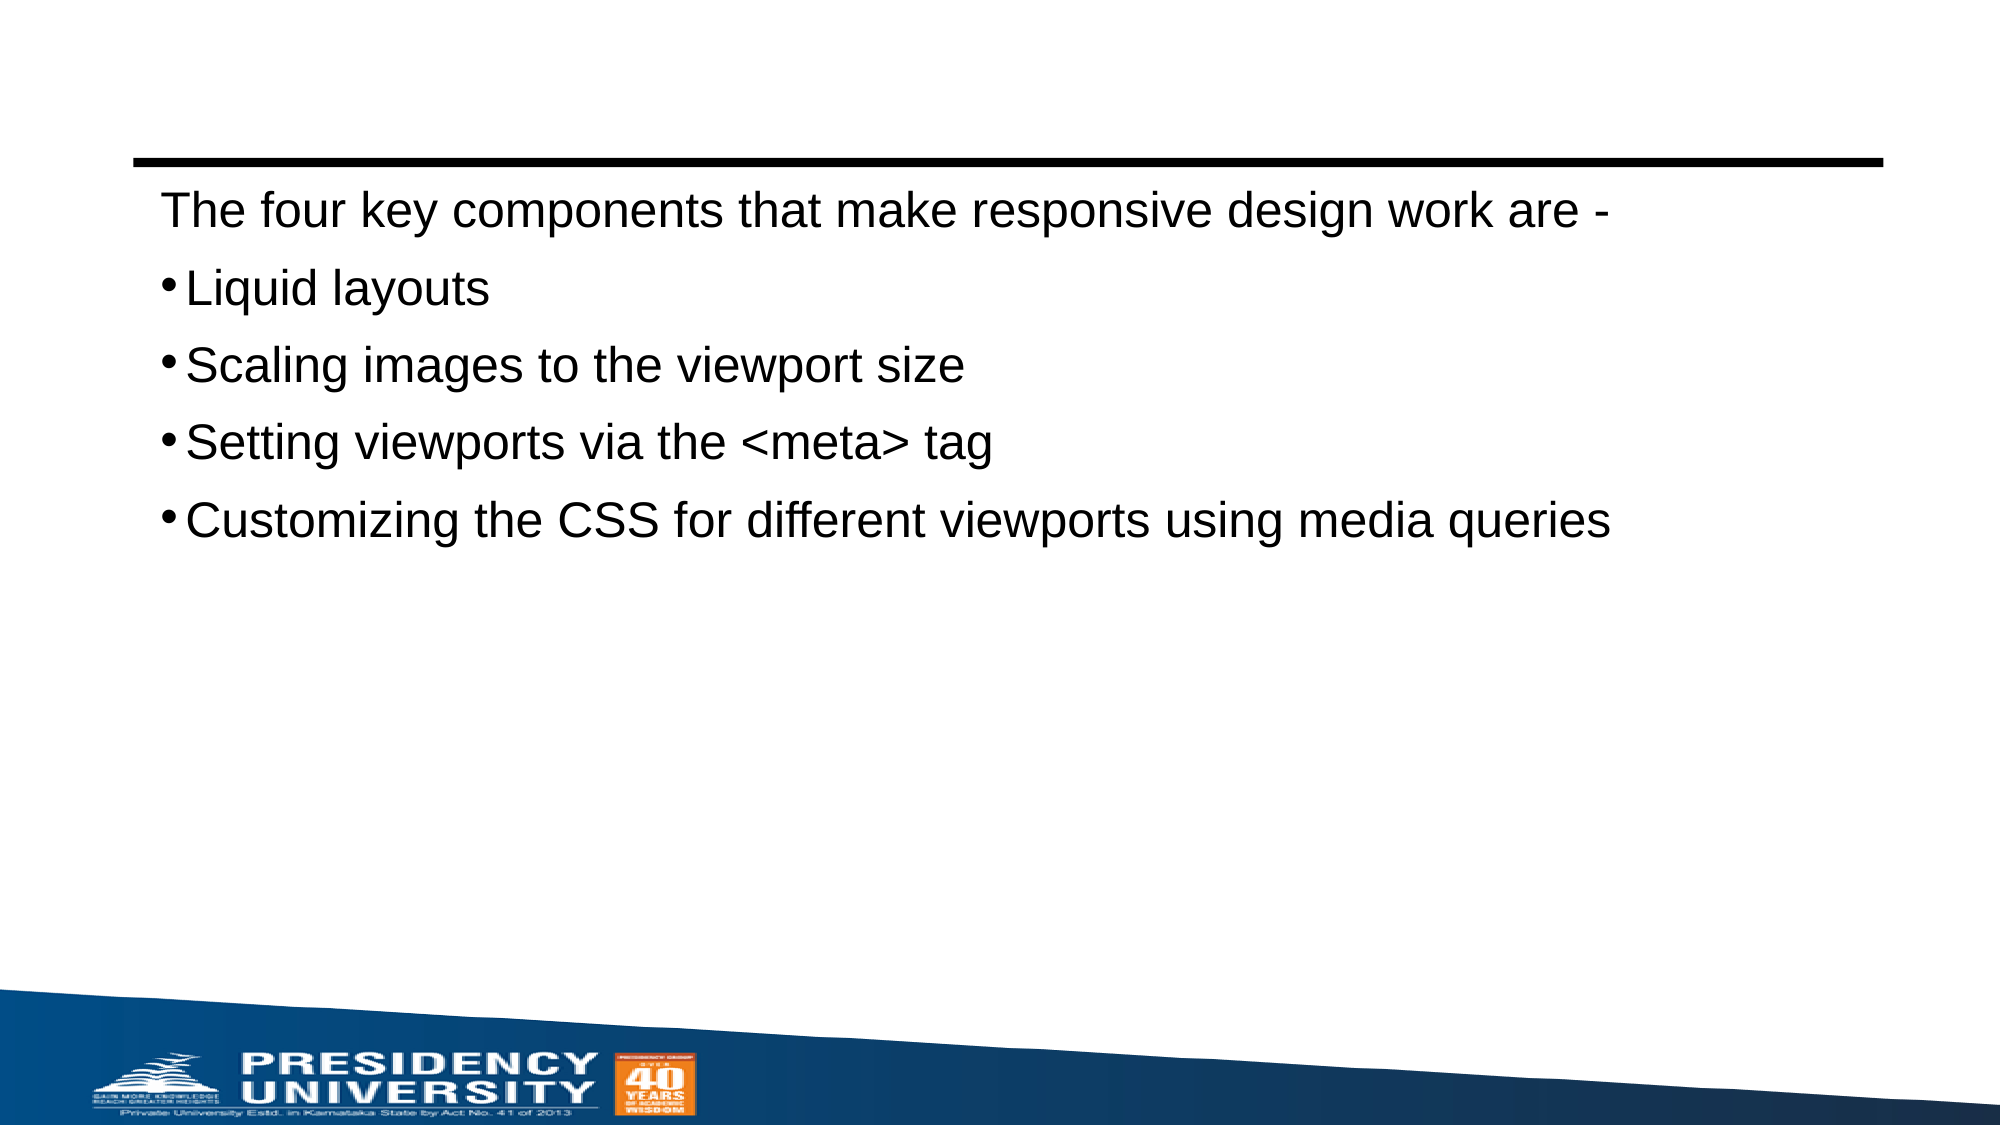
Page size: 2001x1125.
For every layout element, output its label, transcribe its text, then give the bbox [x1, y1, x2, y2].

picture [0, 987, 2000, 1125]
list The four key components that make responsive design work are - Liquid layouts Scaling images to the viewport size Setting viewports via the <meta> tag Customizing the CSS for different viewports using media queries [149, 186, 1868, 582]
